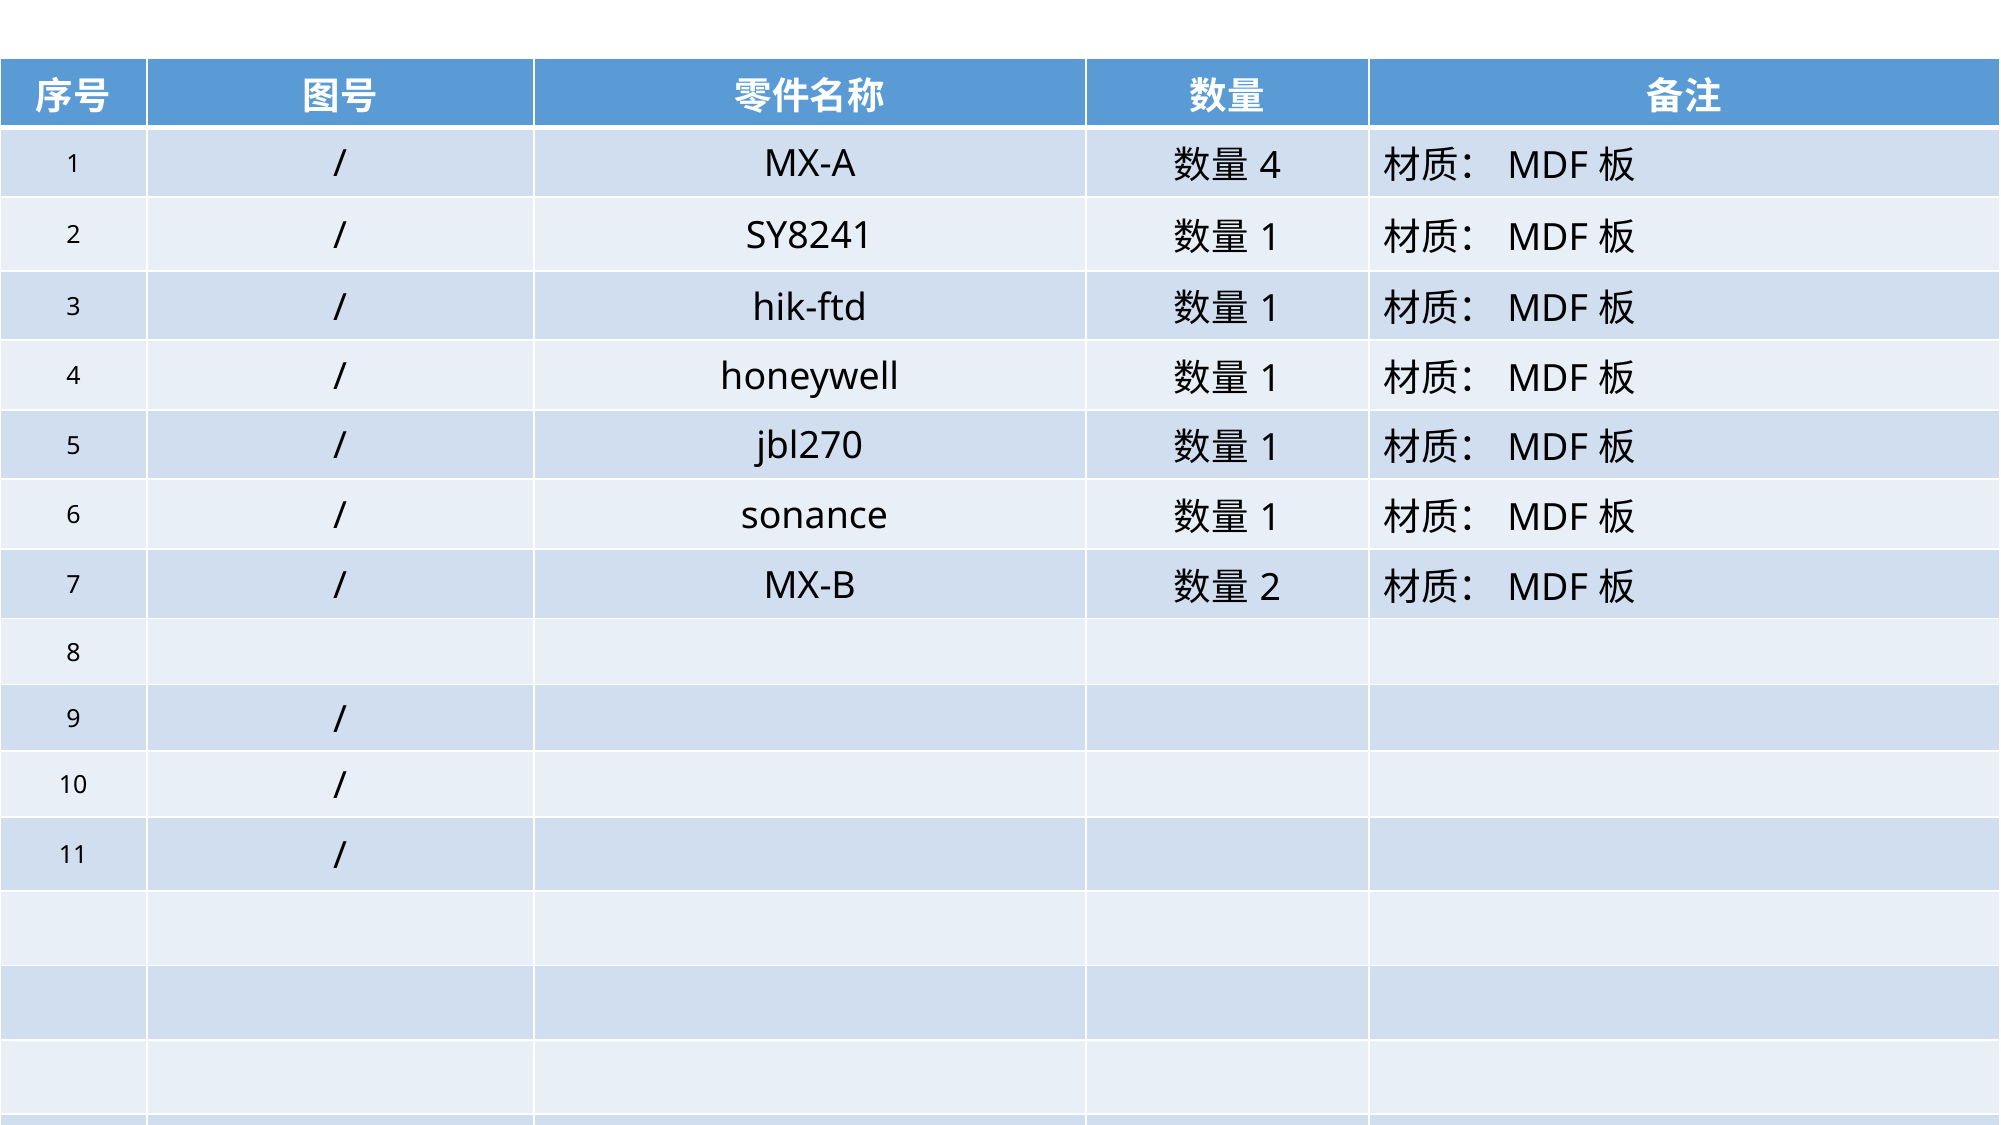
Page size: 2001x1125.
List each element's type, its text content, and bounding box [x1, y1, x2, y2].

table_cell 数量4 [1087, 130, 1368, 196]
table_cell SY8241 [535, 198, 1085, 270]
table_cell 5 [1, 411, 146, 478]
table_cell 数量1 [1087, 198, 1368, 270]
table_cell jbl270 [535, 411, 1085, 478]
table_cell [535, 966, 1085, 1039]
table_cell [1087, 619, 1368, 684]
table_cell / [148, 411, 533, 478]
table_cell 7 [1, 550, 146, 618]
table_cell 2 [1, 198, 146, 270]
table_cell [1370, 966, 1999, 1039]
table_cell [1370, 1115, 1999, 1125]
table_cell 11 [1, 818, 146, 890]
table_cell [535, 619, 1085, 684]
table_cell [148, 892, 533, 965]
table_cell 材质：MDF板 [1370, 272, 1999, 339]
table_header 备注 [1370, 59, 1999, 125]
table_cell honeywell [535, 341, 1085, 409]
table_cell [1, 1115, 146, 1125]
table_cell 数量2 [1087, 550, 1368, 618]
table_cell [1087, 1115, 1368, 1125]
table_cell [1087, 892, 1368, 965]
table_cell [1, 892, 146, 965]
table_header 零件名称 [535, 59, 1085, 125]
table_cell [535, 1115, 1085, 1125]
table_cell sonance [535, 480, 1085, 548]
table_cell [535, 752, 1085, 816]
table_cell [148, 1041, 533, 1113]
table_cell / [148, 341, 533, 409]
table_cell [1, 1041, 146, 1113]
table_cell 9 [1, 685, 146, 750]
table_cell [1087, 685, 1368, 750]
table_cell [535, 1041, 1085, 1113]
table_cell 数量1 [1087, 272, 1368, 339]
table_cell [148, 1115, 533, 1125]
table_cell / [148, 198, 533, 270]
table_cell 材质：MDF板 [1370, 341, 1999, 409]
table_cell 3 [1, 272, 146, 339]
table_cell hik-ftd [535, 272, 1085, 339]
table_cell 数量1 [1087, 411, 1368, 478]
table_cell 材质：MDF板 [1370, 198, 1999, 270]
table_header 图号 [148, 59, 533, 125]
table_cell 材质：MDF板 [1370, 411, 1999, 478]
table_cell 1 [1, 130, 146, 196]
table_cell MX-A [535, 130, 1085, 196]
table_cell 材质：MDF板 [1370, 480, 1999, 548]
table_cell [1370, 1041, 1999, 1113]
table_cell [1370, 619, 1999, 684]
table_cell [1087, 752, 1368, 816]
table_cell 材质：MDF板 [1370, 550, 1999, 618]
table_cell [1370, 685, 1999, 750]
table_cell [1370, 752, 1999, 816]
table_cell [1370, 892, 1999, 965]
table_cell [535, 818, 1085, 890]
table_cell [535, 892, 1085, 965]
table_header 序号 [1, 59, 146, 125]
table_cell / [148, 550, 533, 618]
table_cell MX-B [535, 550, 1085, 618]
table_cell 10 [1, 752, 146, 816]
table_cell 4 [1, 341, 146, 409]
table_cell / [148, 272, 533, 339]
table_cell / [148, 752, 533, 816]
table_cell / [148, 480, 533, 548]
table_cell 8 [1, 619, 146, 684]
table_cell / [148, 130, 533, 196]
table_cell 数量1 [1087, 341, 1368, 409]
table_cell [148, 966, 533, 1039]
table_cell 6 [1, 480, 146, 548]
table_cell 数量1 [1087, 480, 1368, 548]
table_cell [1087, 818, 1368, 890]
table_cell / [148, 685, 533, 750]
table_cell [1087, 966, 1368, 1039]
table_header 数量 [1087, 59, 1368, 125]
table_cell [1087, 1041, 1368, 1113]
table_cell [148, 619, 533, 684]
table_cell / [148, 818, 533, 890]
table_cell [535, 685, 1085, 750]
table_cell [1370, 818, 1999, 890]
table_cell [1, 966, 146, 1039]
table_cell 材质：MDF板 [1370, 130, 1999, 196]
